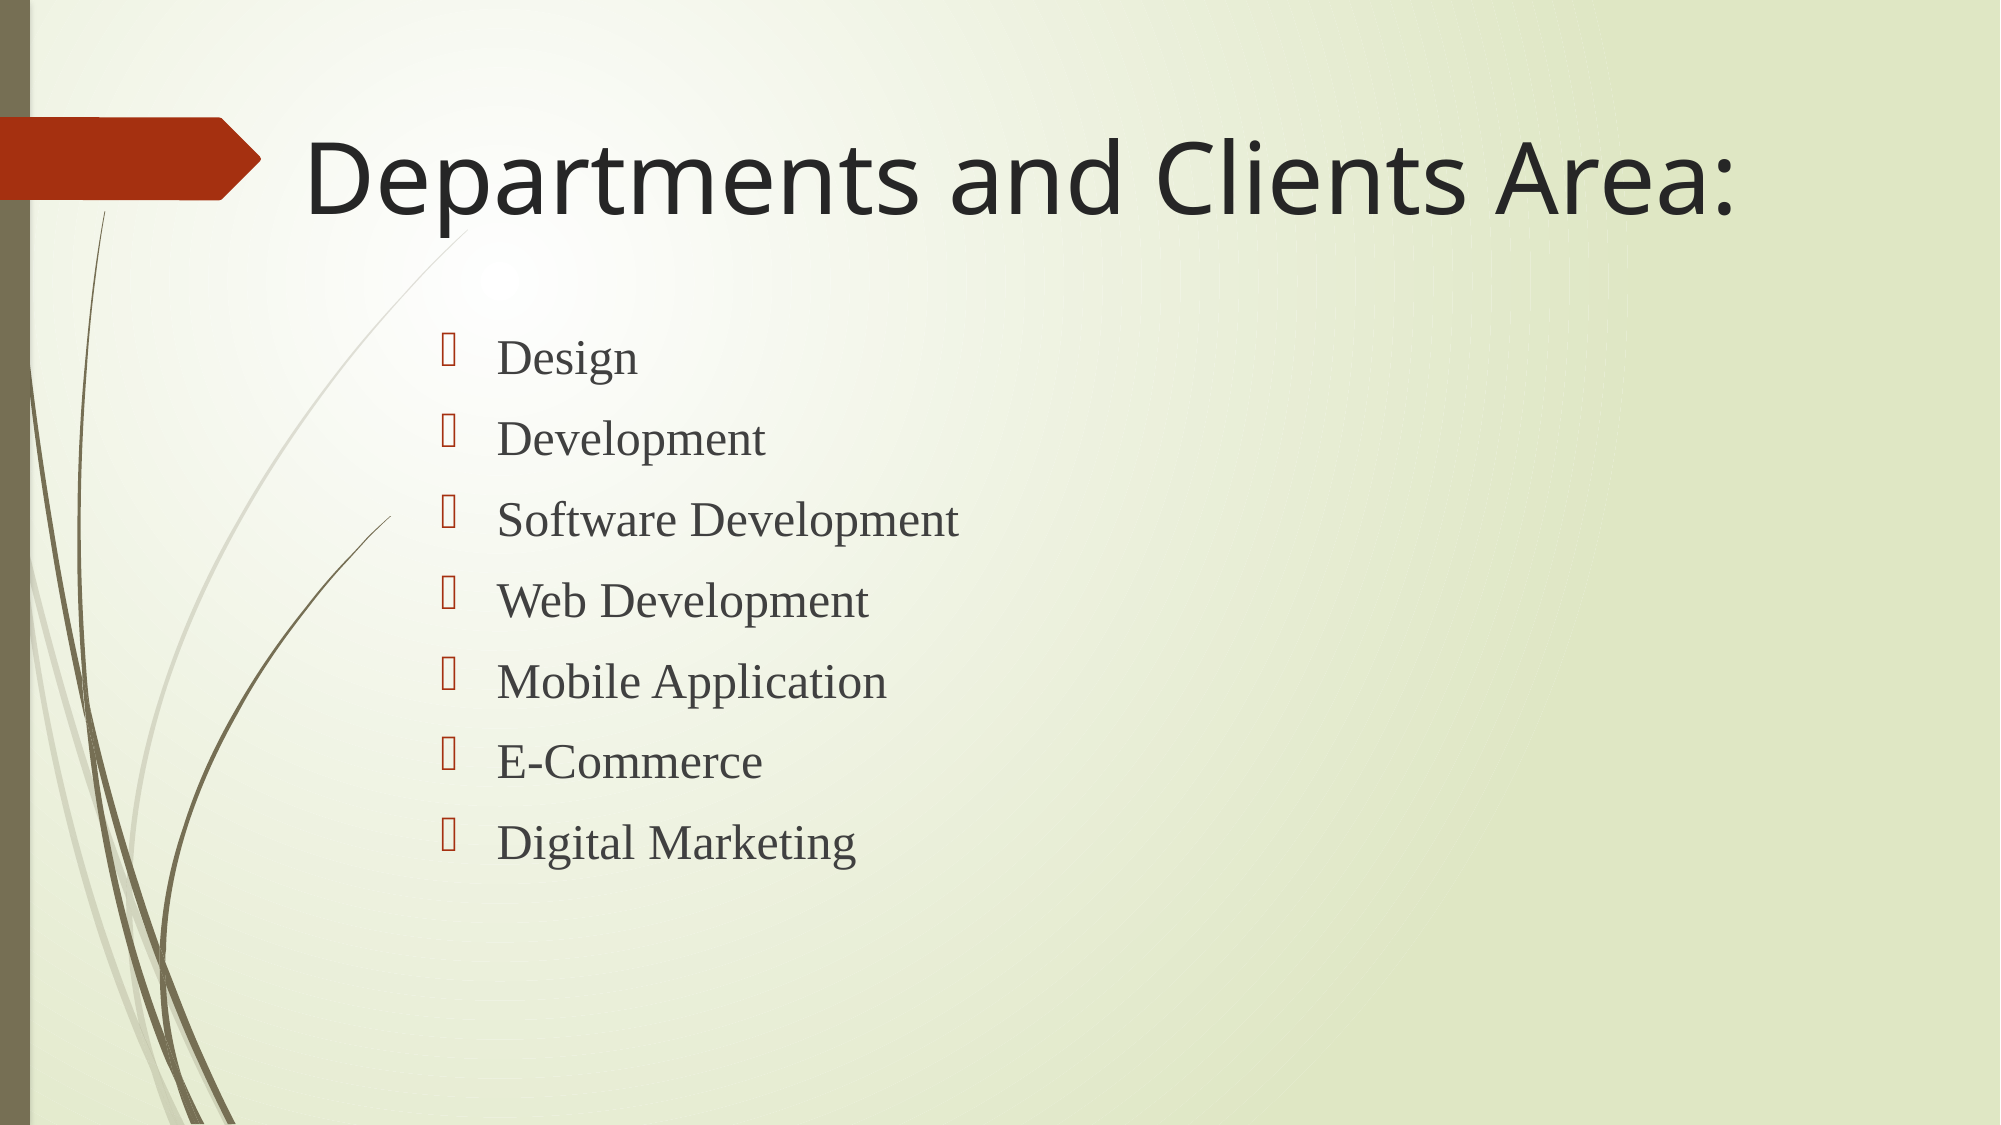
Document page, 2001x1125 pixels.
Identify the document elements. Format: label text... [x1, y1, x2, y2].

list Design Development Software Development Web Development Mobile Application E-Commerce Digital Marketing [425, 317, 1506, 911]
title Departments and Clients Area: [287, 107, 1863, 318]
